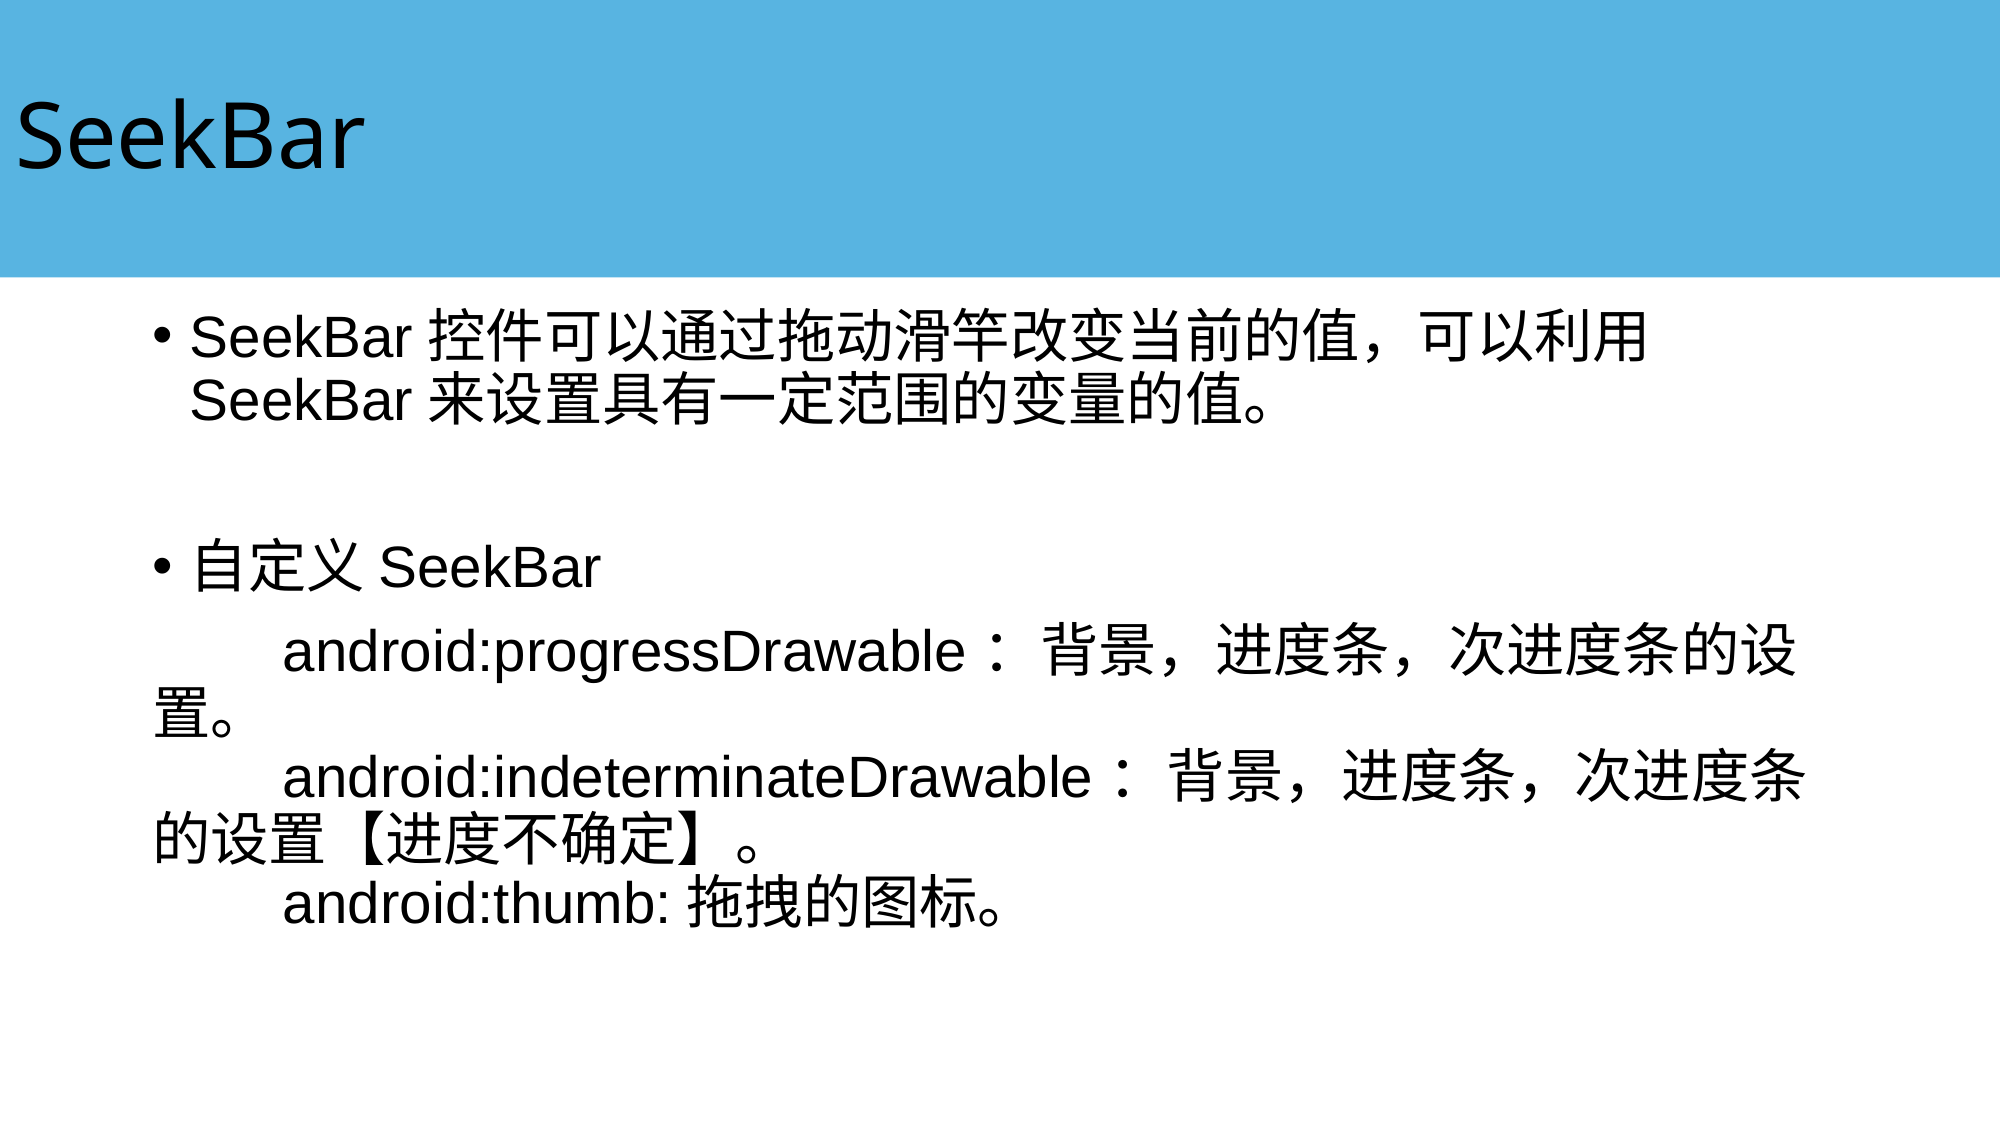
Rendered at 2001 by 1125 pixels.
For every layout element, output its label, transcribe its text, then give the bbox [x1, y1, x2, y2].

list SeekBar控件可以通过拖动滑竿改变当前的值，可以利用SeekBar来设置具有一定范围的变量的值。 自定义SeekBar android:progressDrawable：背景，进度条，次进度条的设置。 android:indeterminateDrawable：背景，进度条，次进度条的设置【进度不确定】。 android:thumb:拖拽的图标。 [137, 299, 1863, 1014]
title SeekBar [0, 0, 2000, 278]
